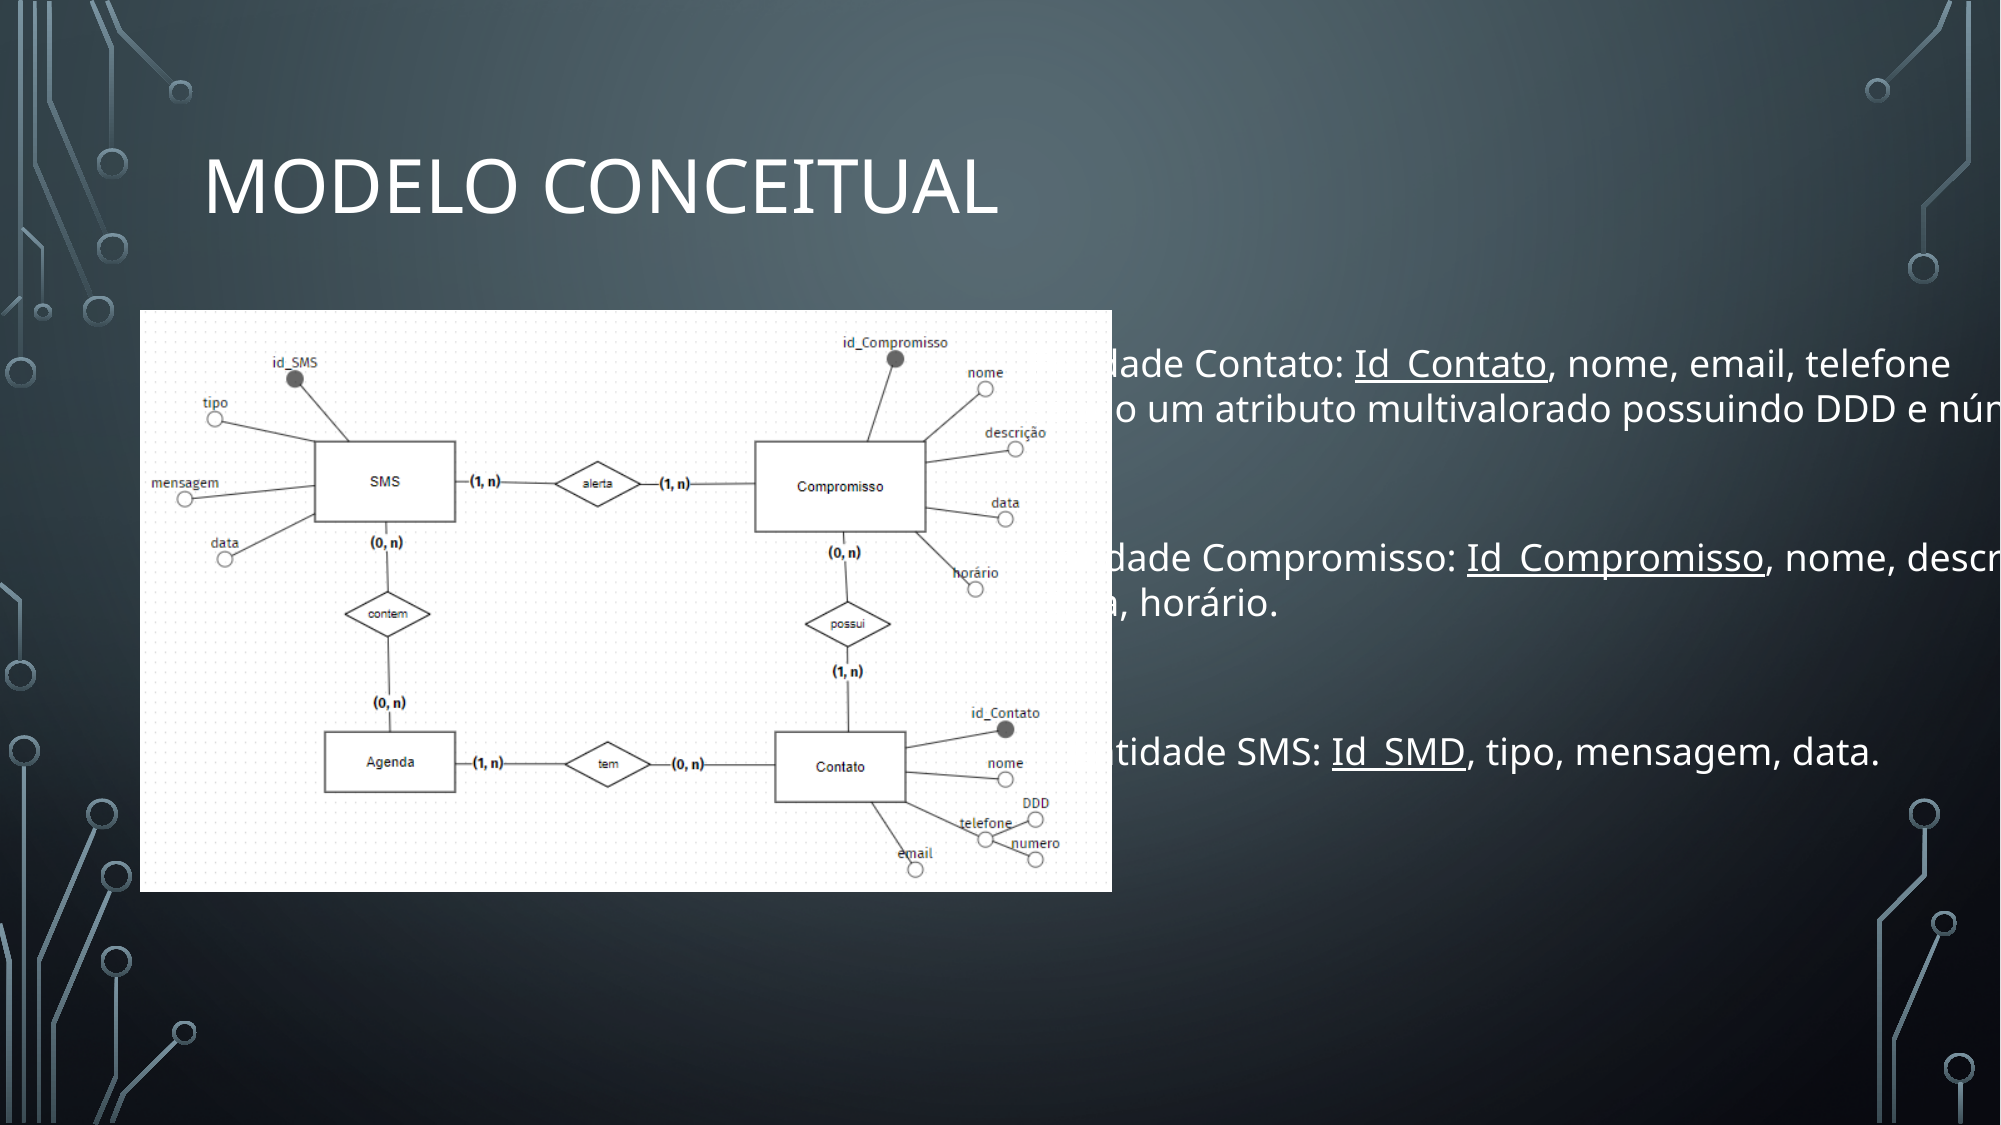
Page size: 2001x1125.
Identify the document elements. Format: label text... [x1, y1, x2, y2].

text_box Entidade Contato: Id_Contato, nome, email, telefone sendo um atributo multivalorado possuindo DDD e número. [1112, 332, 2000, 438]
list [140, 310, 1112, 892]
text_box Entidade SMS: Id_SMD, tipo, mensagem, data. [1112, 720, 1896, 781]
text_box Entidade Compromisso: Id_Compromisso, nome, descrição, Data, horário. [1112, 526, 2000, 632]
title Modelo conceitual [187, 68, 1813, 311]
